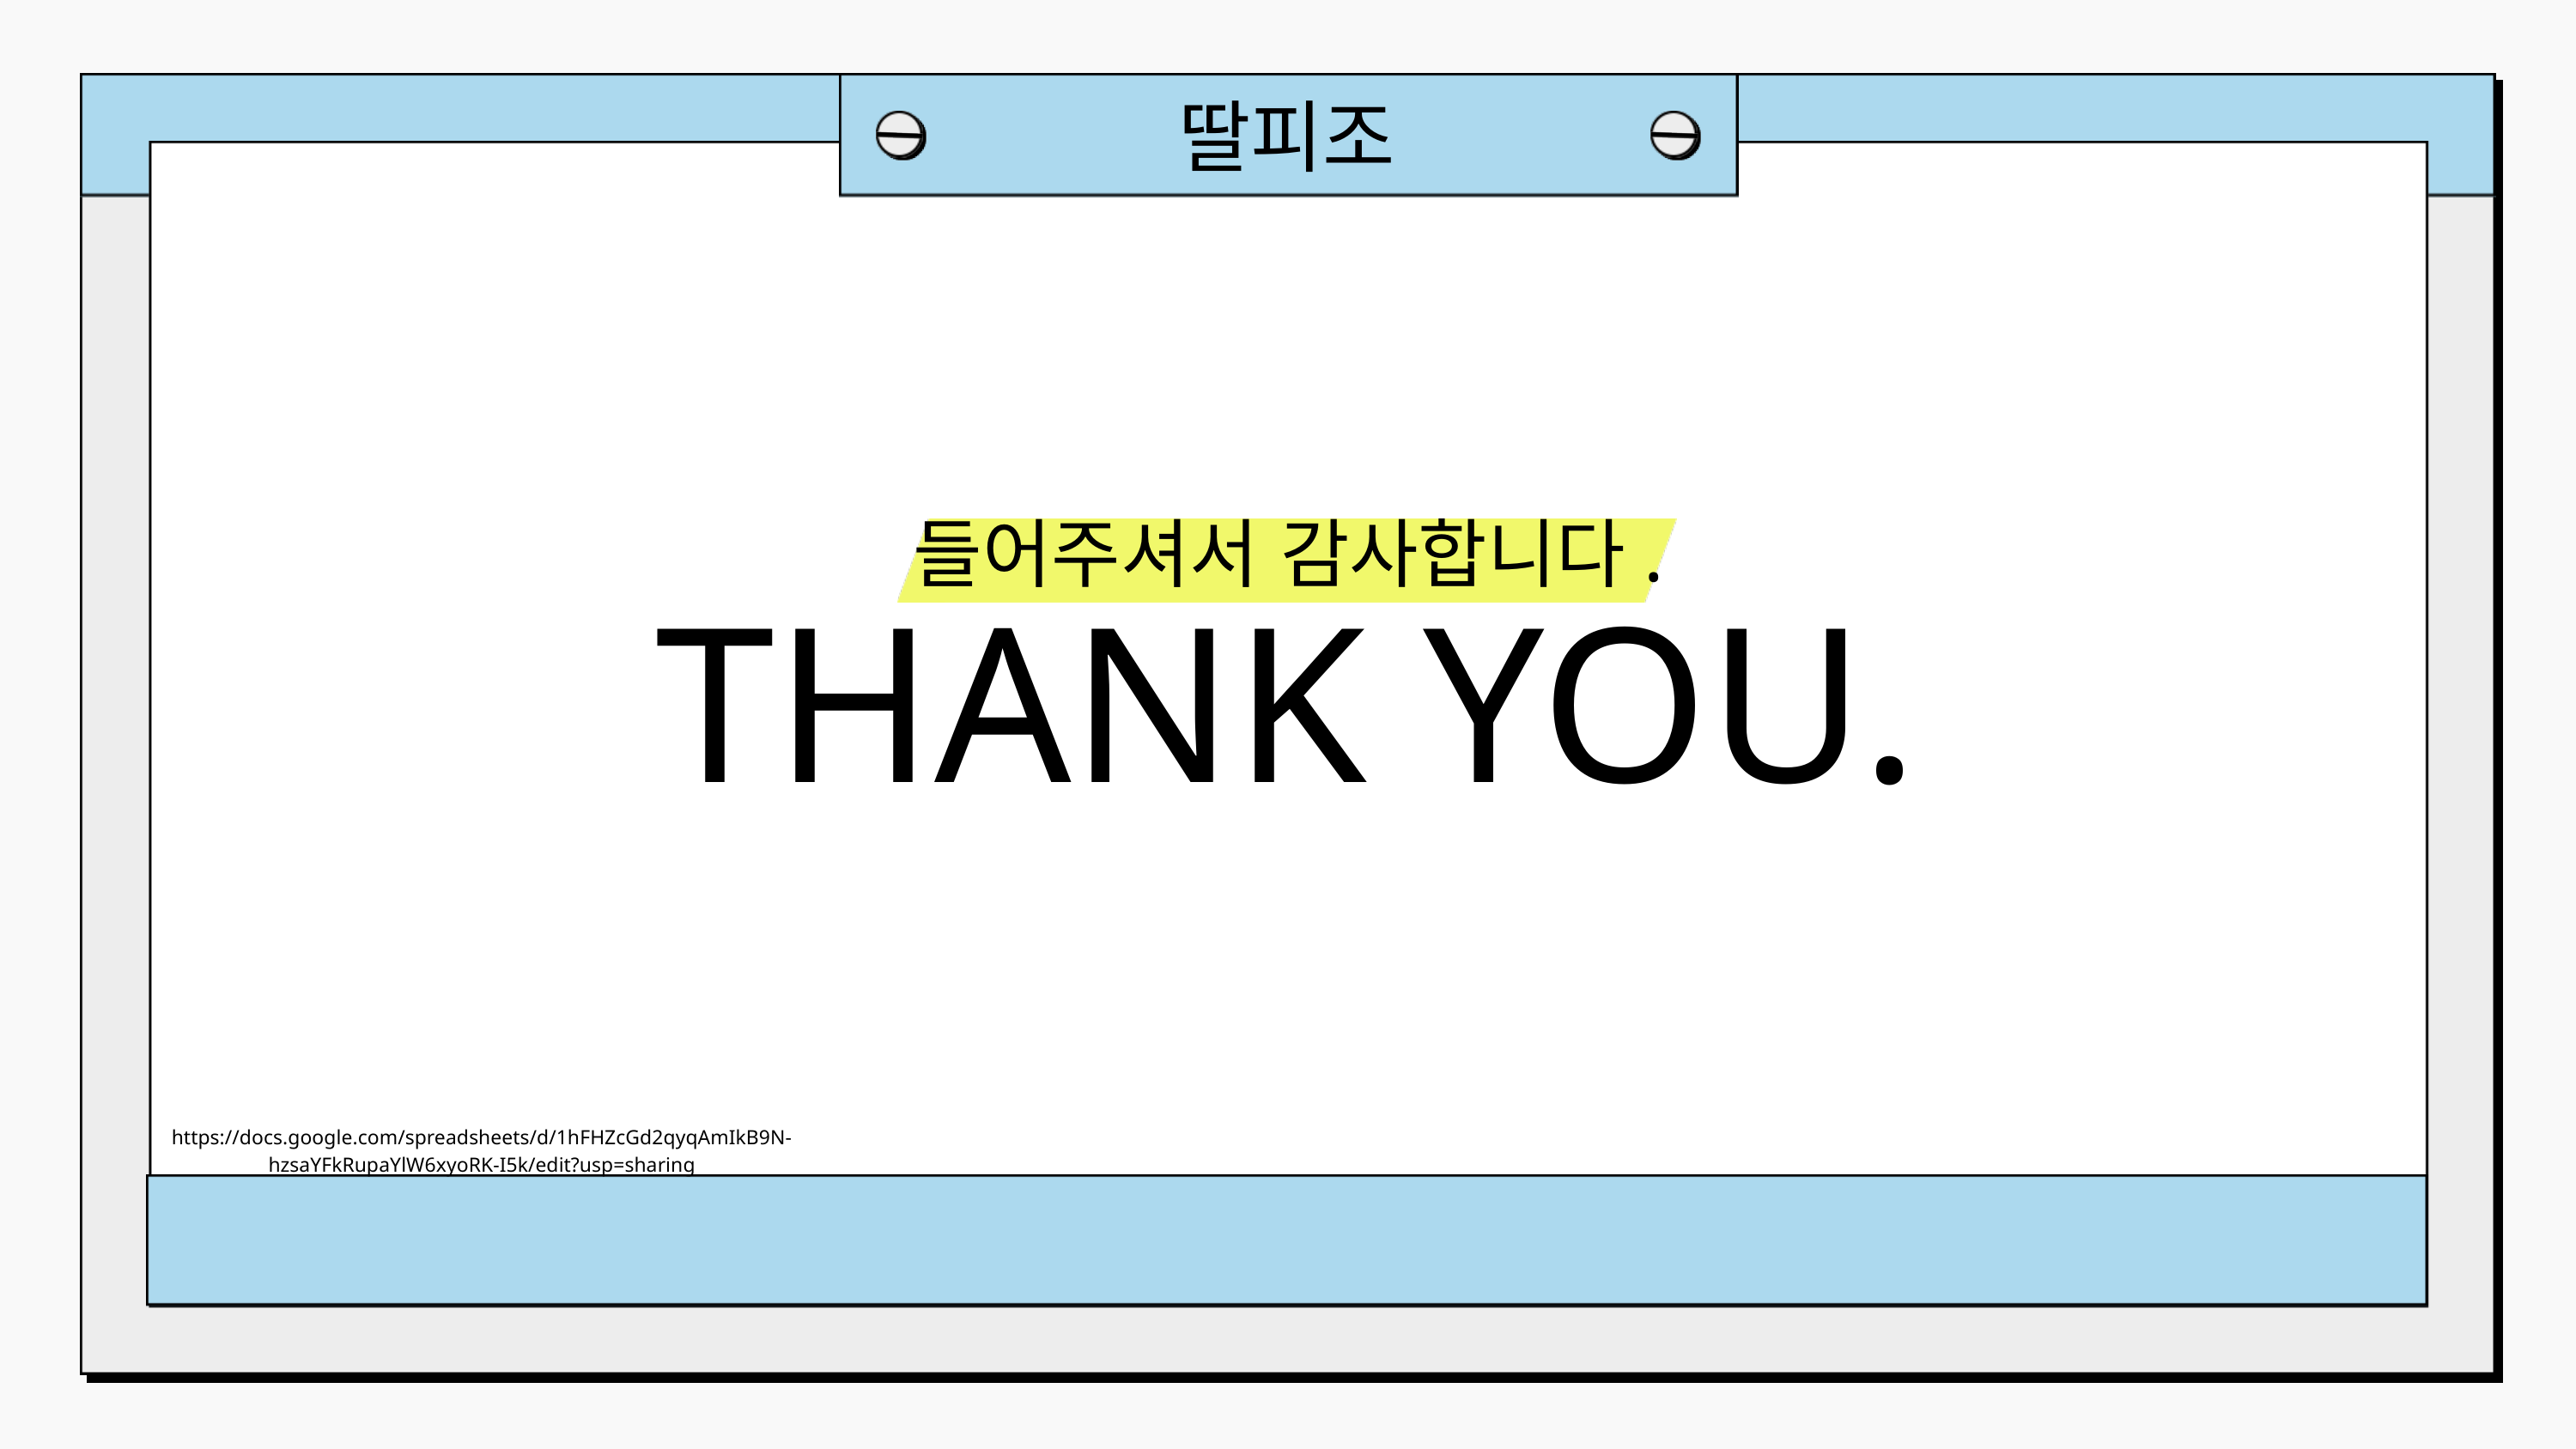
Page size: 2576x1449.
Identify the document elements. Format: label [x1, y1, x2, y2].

picture [80, 73, 2496, 1376]
